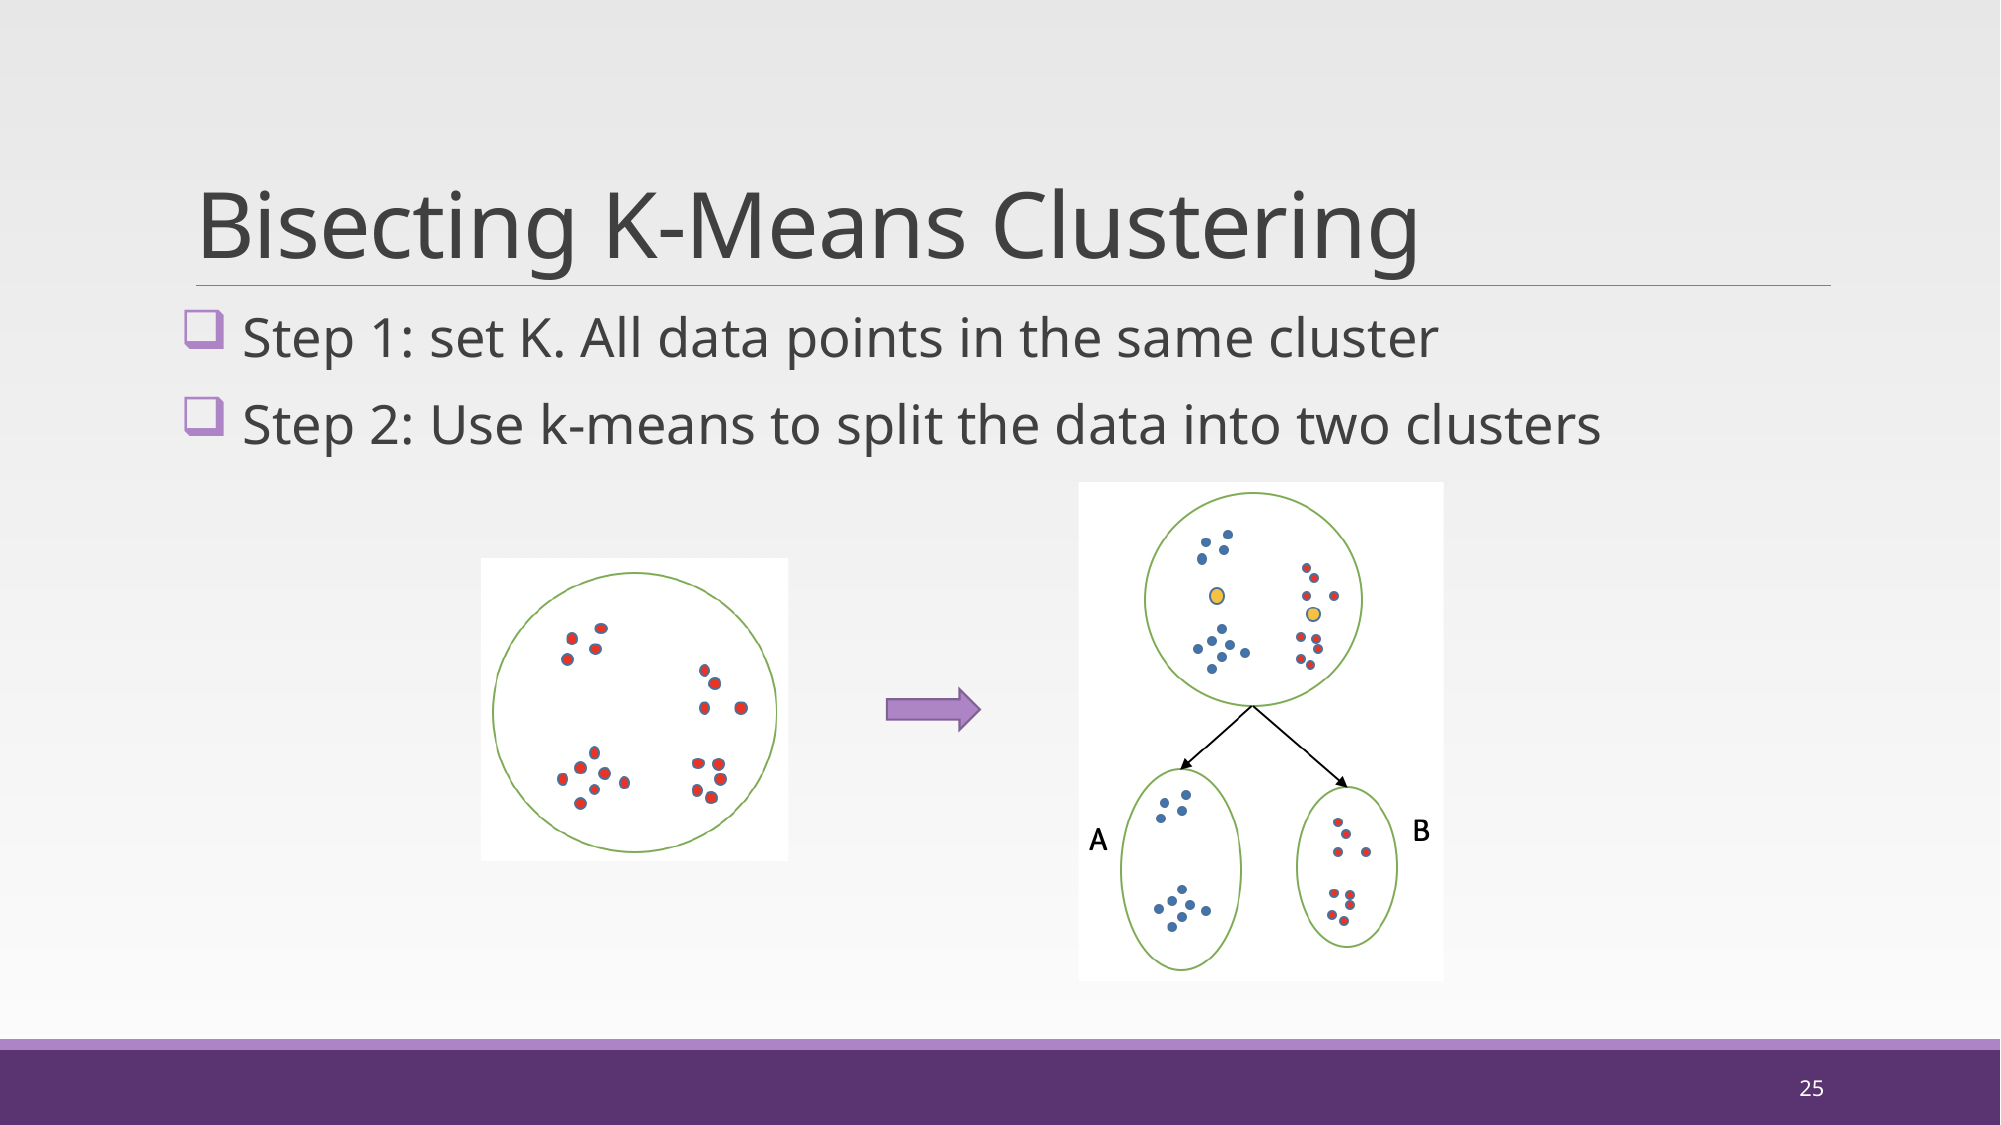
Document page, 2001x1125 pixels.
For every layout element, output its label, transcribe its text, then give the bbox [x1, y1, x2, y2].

text_box [885, 686, 982, 733]
slide_number 25 [1624, 1059, 1840, 1120]
picture [1078, 482, 1444, 981]
list Step 1: set K. All data points in the same cluster Step 2: Use k-means to split the data into two clusters [180, 302, 1830, 963]
picture [480, 558, 789, 861]
title Bisecting K-Means Clustering [180, 47, 1830, 285]
